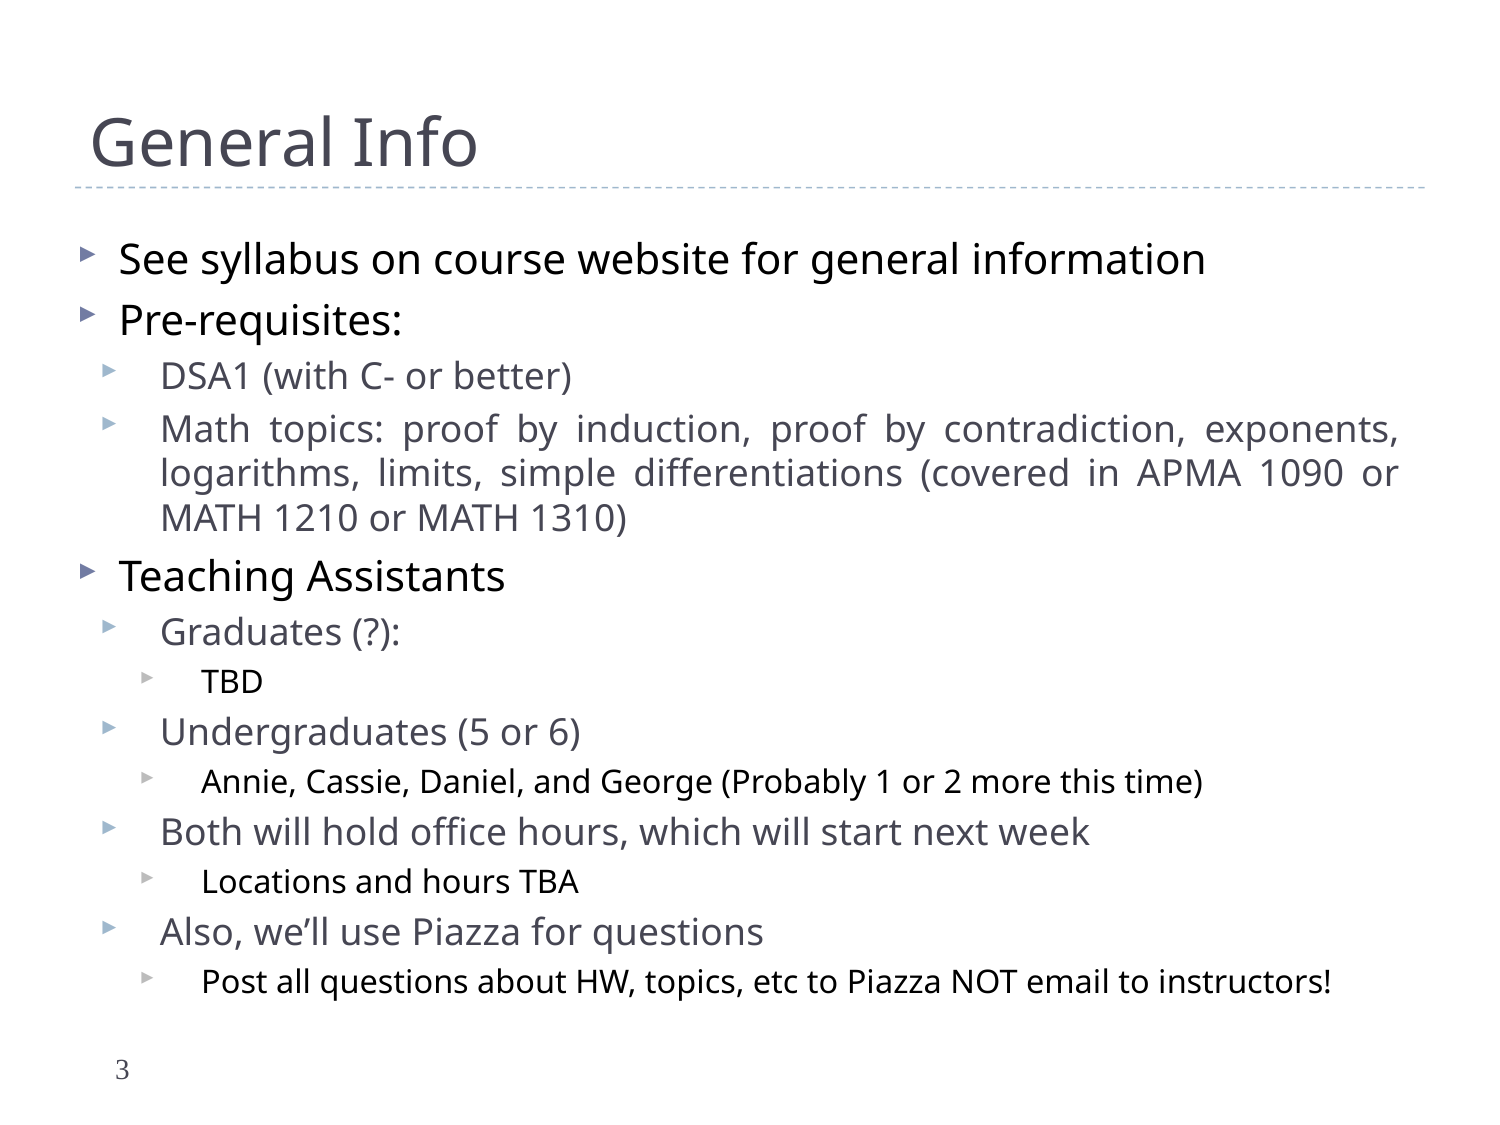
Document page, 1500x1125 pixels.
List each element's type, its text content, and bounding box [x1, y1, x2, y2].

slide_number 3 [100, 1042, 426, 1103]
list See syllabus on course website for general information Pre-requisites: DSA1 (with C- or better) Math topics: proof by induction, proof by contradiction, exponents, logarithms, limits, simple differentiations (covered in APMA 1090 or MATH 1210 or MATH 1310) Teaching Assistants Graduates (?): TBD Undergraduates (5 or 6) Annie, Cassie, Daniel, and George (Probably 1 or 2 more this time) Both will hold office hours, which will start next week Locations and hours TBA Also, we’ll use Piazza for questions Post all questions about HW, topics, etc to Piazza NOT email to instructors! [62, 224, 1417, 1013]
title General Info [75, 24, 1425, 188]
